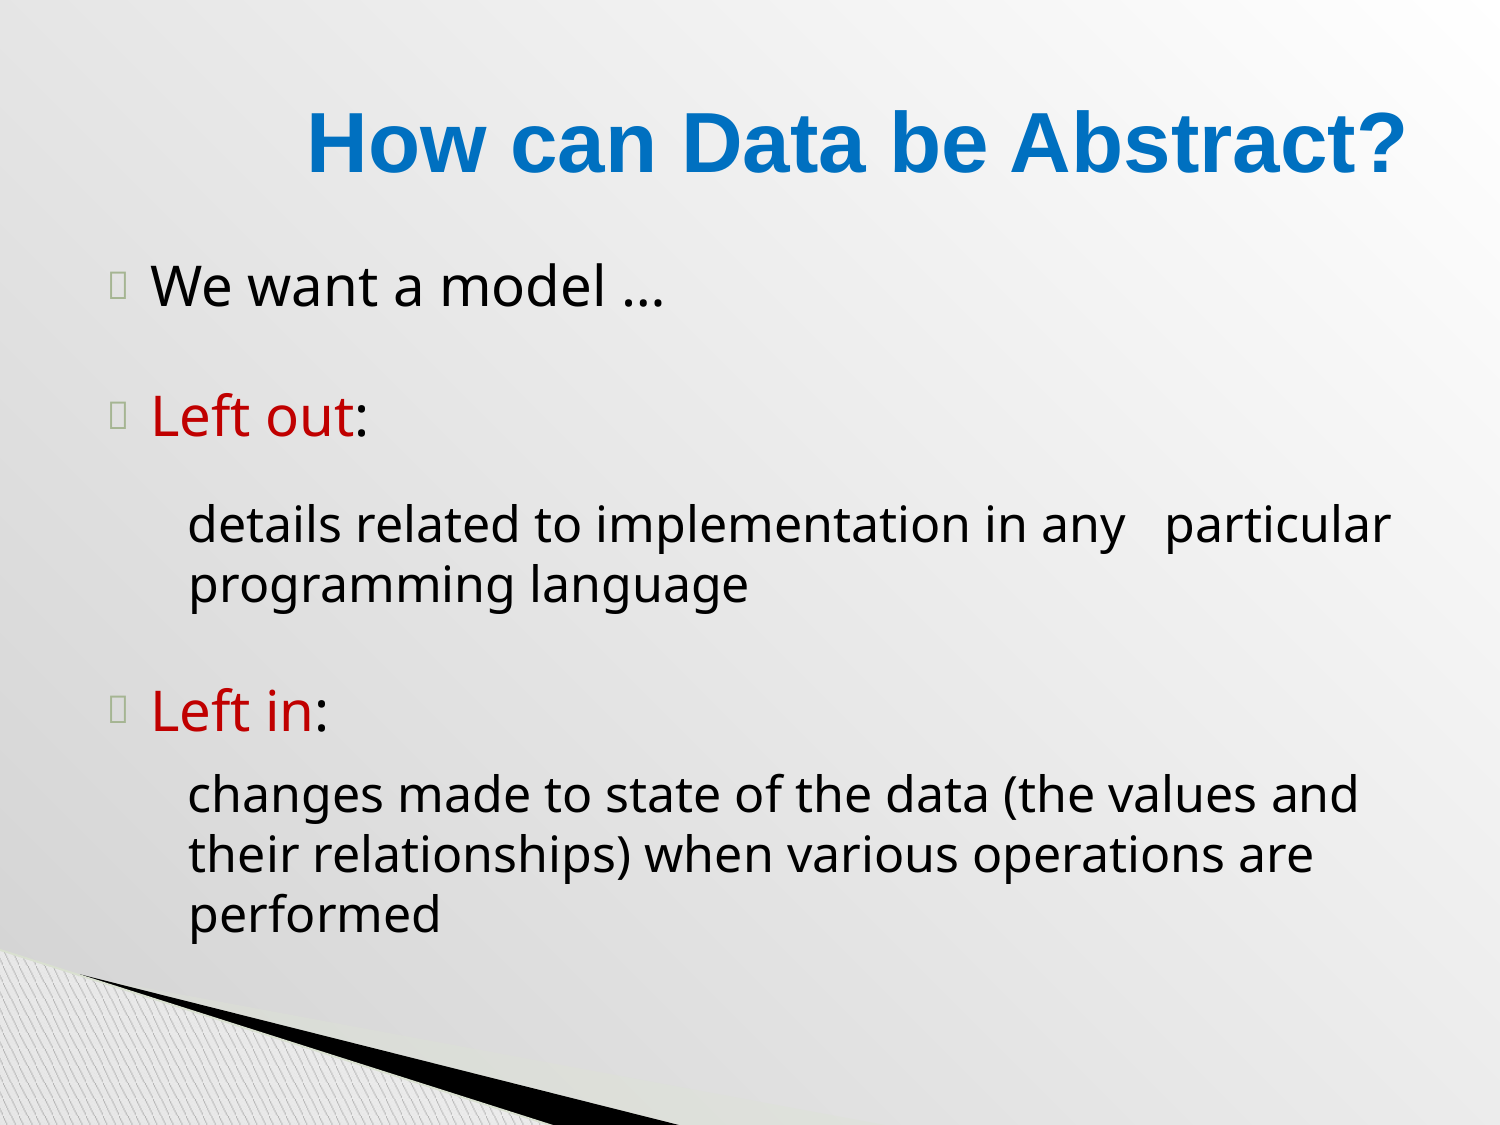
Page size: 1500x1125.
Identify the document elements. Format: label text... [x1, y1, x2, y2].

list We want a model … Left out: details related to implementation in any particular programming language Left in: changes made to state of the data (the values and their relationships) when various operations are performed [75, 243, 1425, 986]
title How can Data be Abstract? [75, 45, 1425, 233]
